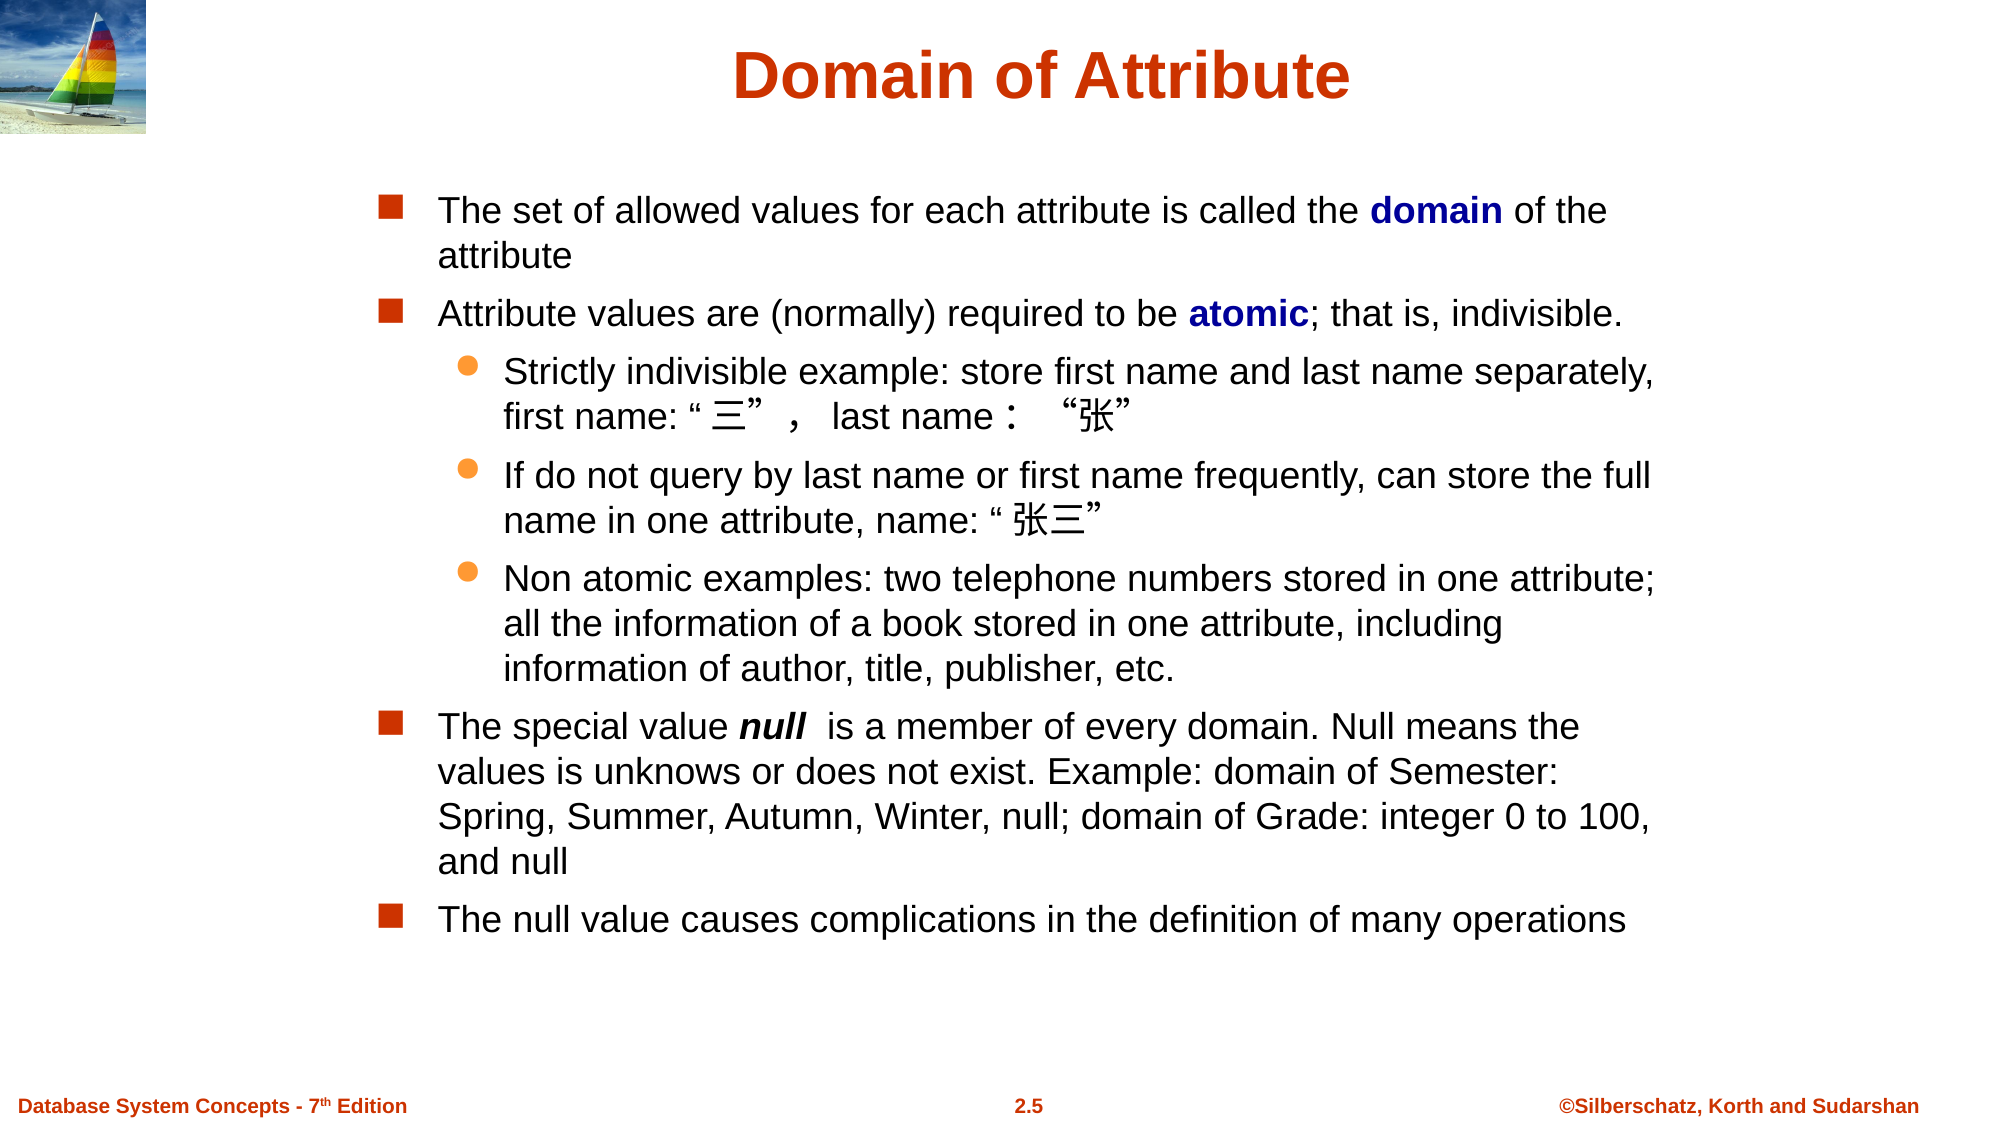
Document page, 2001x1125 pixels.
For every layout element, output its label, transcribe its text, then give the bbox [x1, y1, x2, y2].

list The set of allowed values for each attribute is called the domain of the attribute Attribute values are (normally) required to be atomic; that is, indivisible. Strictly indivisible example: store first name and last name separately, first name: “三”，last name：“张” If do not query by last name or first name frequently, can store the full name in one attribute, name: “张三” Non atomic examples: two telephone numbers stored in one attribute; all the information of a book stored in one attribute, including information of author, title, publisher, etc. The special value null is a member of every domain. Null means the values is unknows or does not exist. Example: domain of Semester: Spring, Summer, Autumn, Winter, null; domain of Grade: integer 0 to 100, and null The null value causes complications in the definition of many operations [366, 178, 1674, 979]
title Domain of Attribute [167, 18, 1935, 120]
picture [0, 0, 146, 134]
